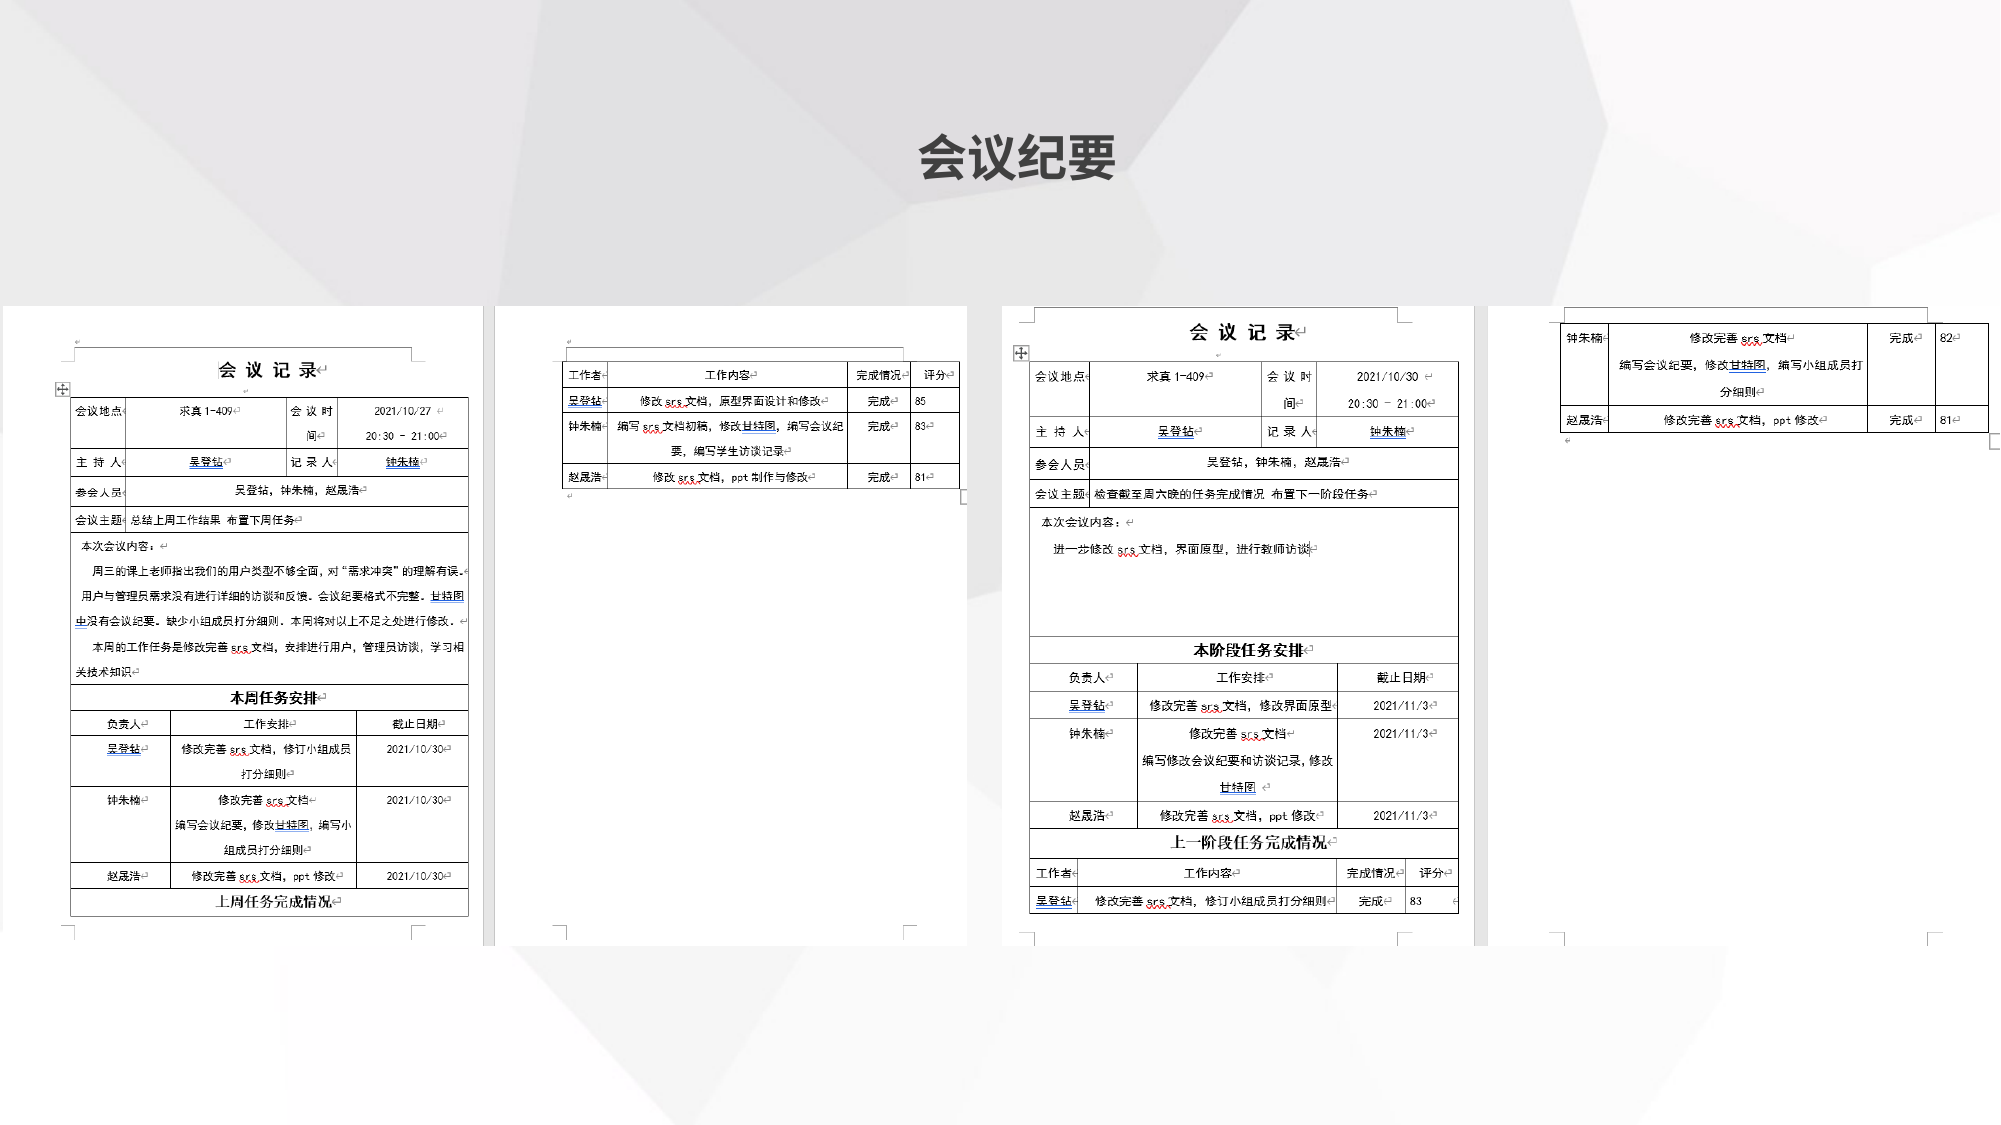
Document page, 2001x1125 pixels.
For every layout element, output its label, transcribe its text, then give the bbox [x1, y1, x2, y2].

picture [0, 0, 2001, 1125]
text_box 会议纪要 [902, 119, 1133, 194]
